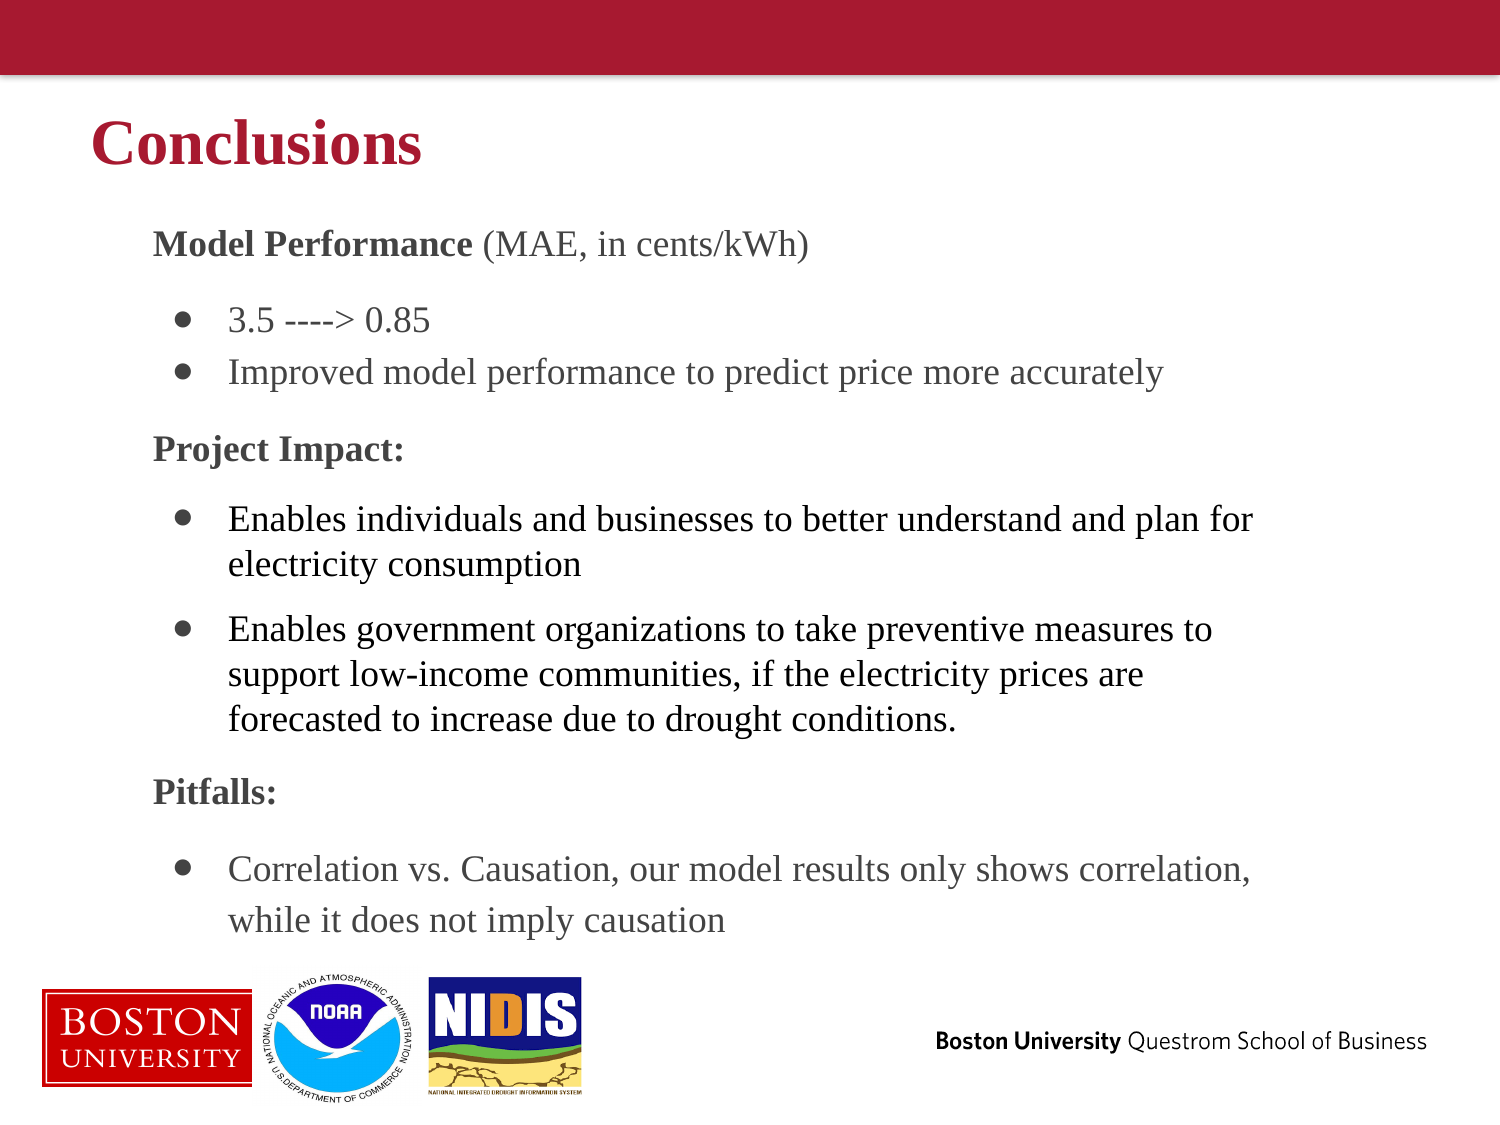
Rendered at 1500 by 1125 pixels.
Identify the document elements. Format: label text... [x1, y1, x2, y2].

picture [922, 976, 1439, 1105]
title Conclusions [75, 45, 1425, 233]
picture [42, 965, 584, 1106]
text_box Model Performance (MAE, in cents/kWh) 3.5 ----> 0.85 Improved model performance to predict price more accurately Project Impact: Enables individuals and businesses to better understand and plan for electricity consumption Enables government organizations to take preventive measures to support low-income communities, if the electricity prices are forecasted to increase due to drought conditions. Pitfalls: Correlation vs. Causation, our model results only shows correlation, while it does not imply causation [137, 196, 1309, 833]
